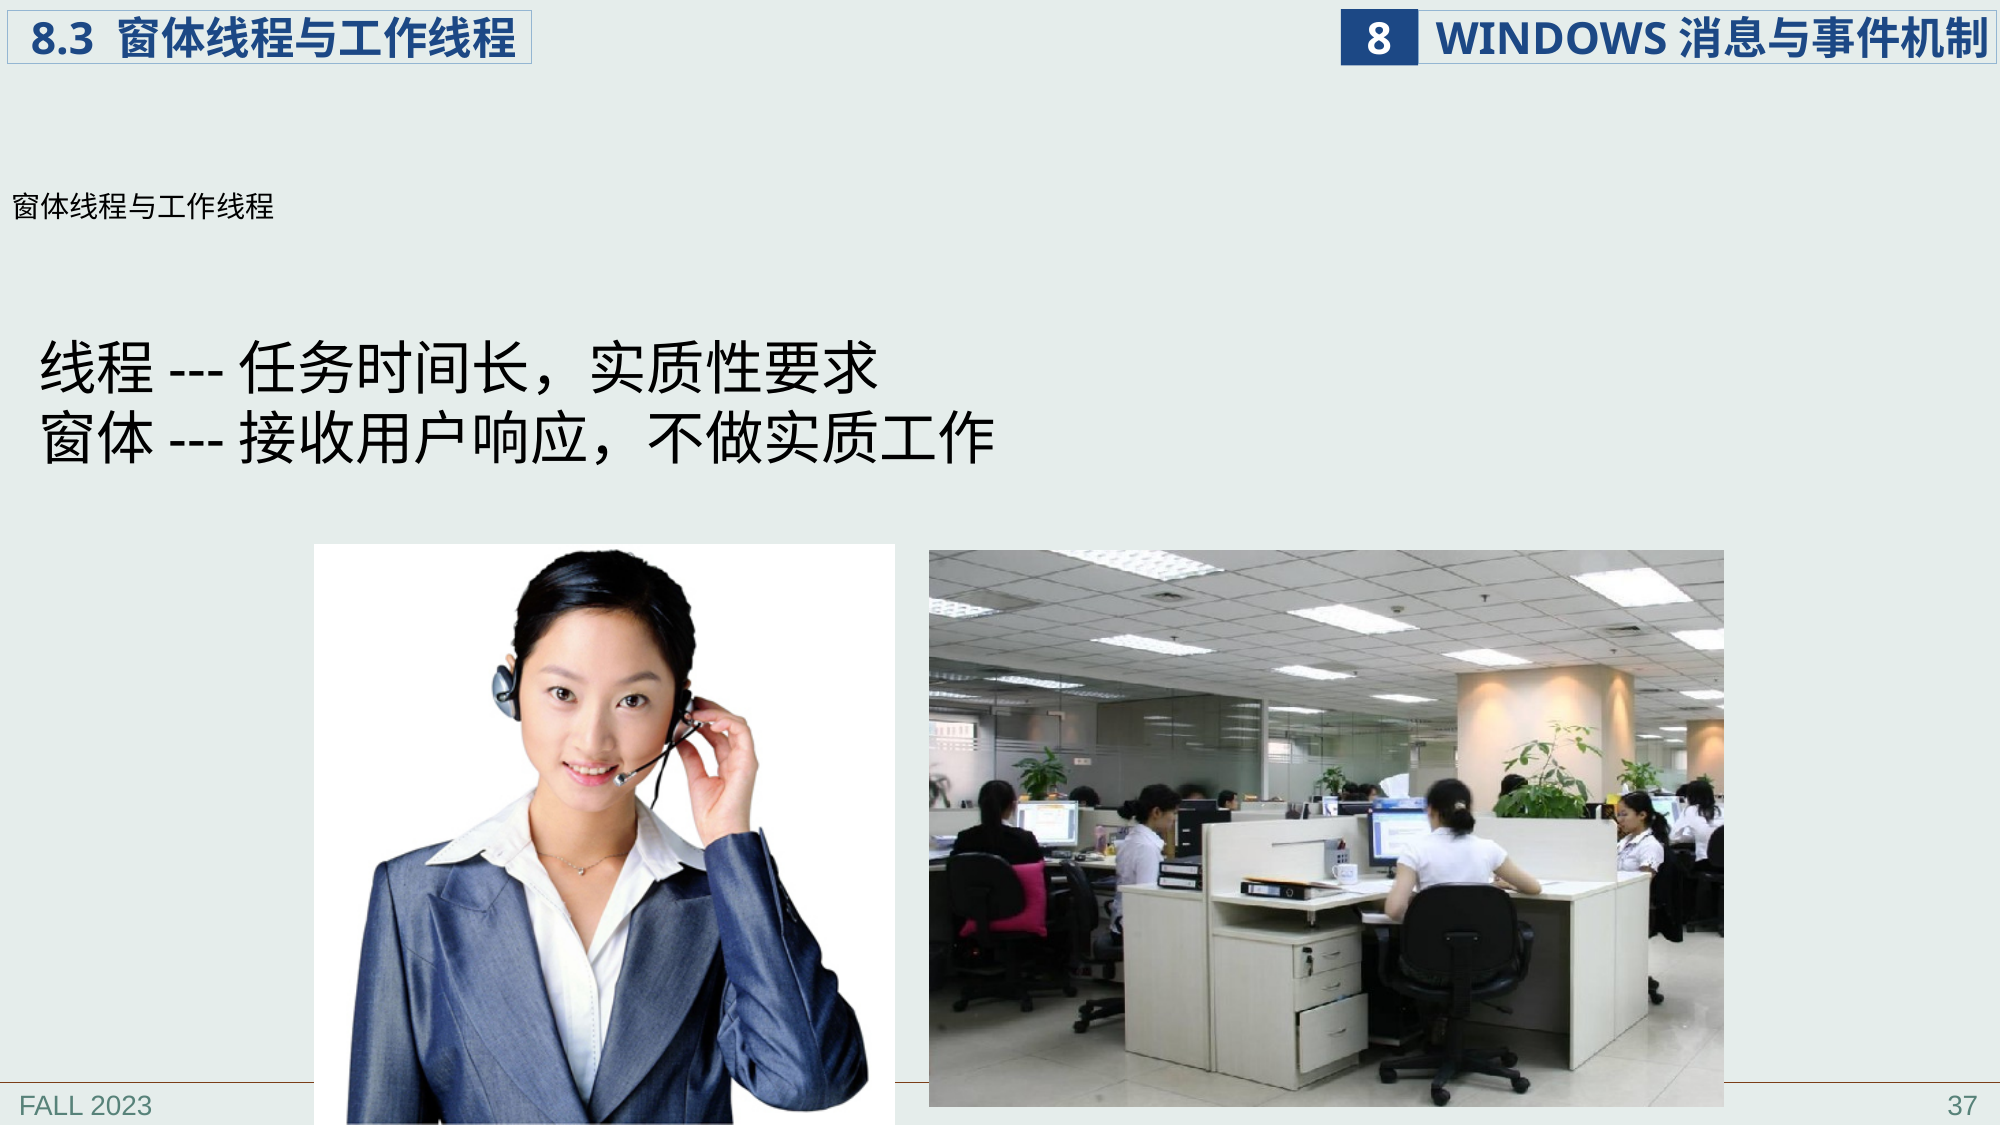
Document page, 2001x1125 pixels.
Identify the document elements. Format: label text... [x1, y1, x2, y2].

picture [928, 550, 1724, 1108]
list 线程---任务时间长，实质性要求 窗体---接收用户响应，不做实质工作 [0, 325, 1092, 534]
title 窗体线程与工作线程 [0, 138, 962, 273]
picture [314, 544, 896, 1125]
